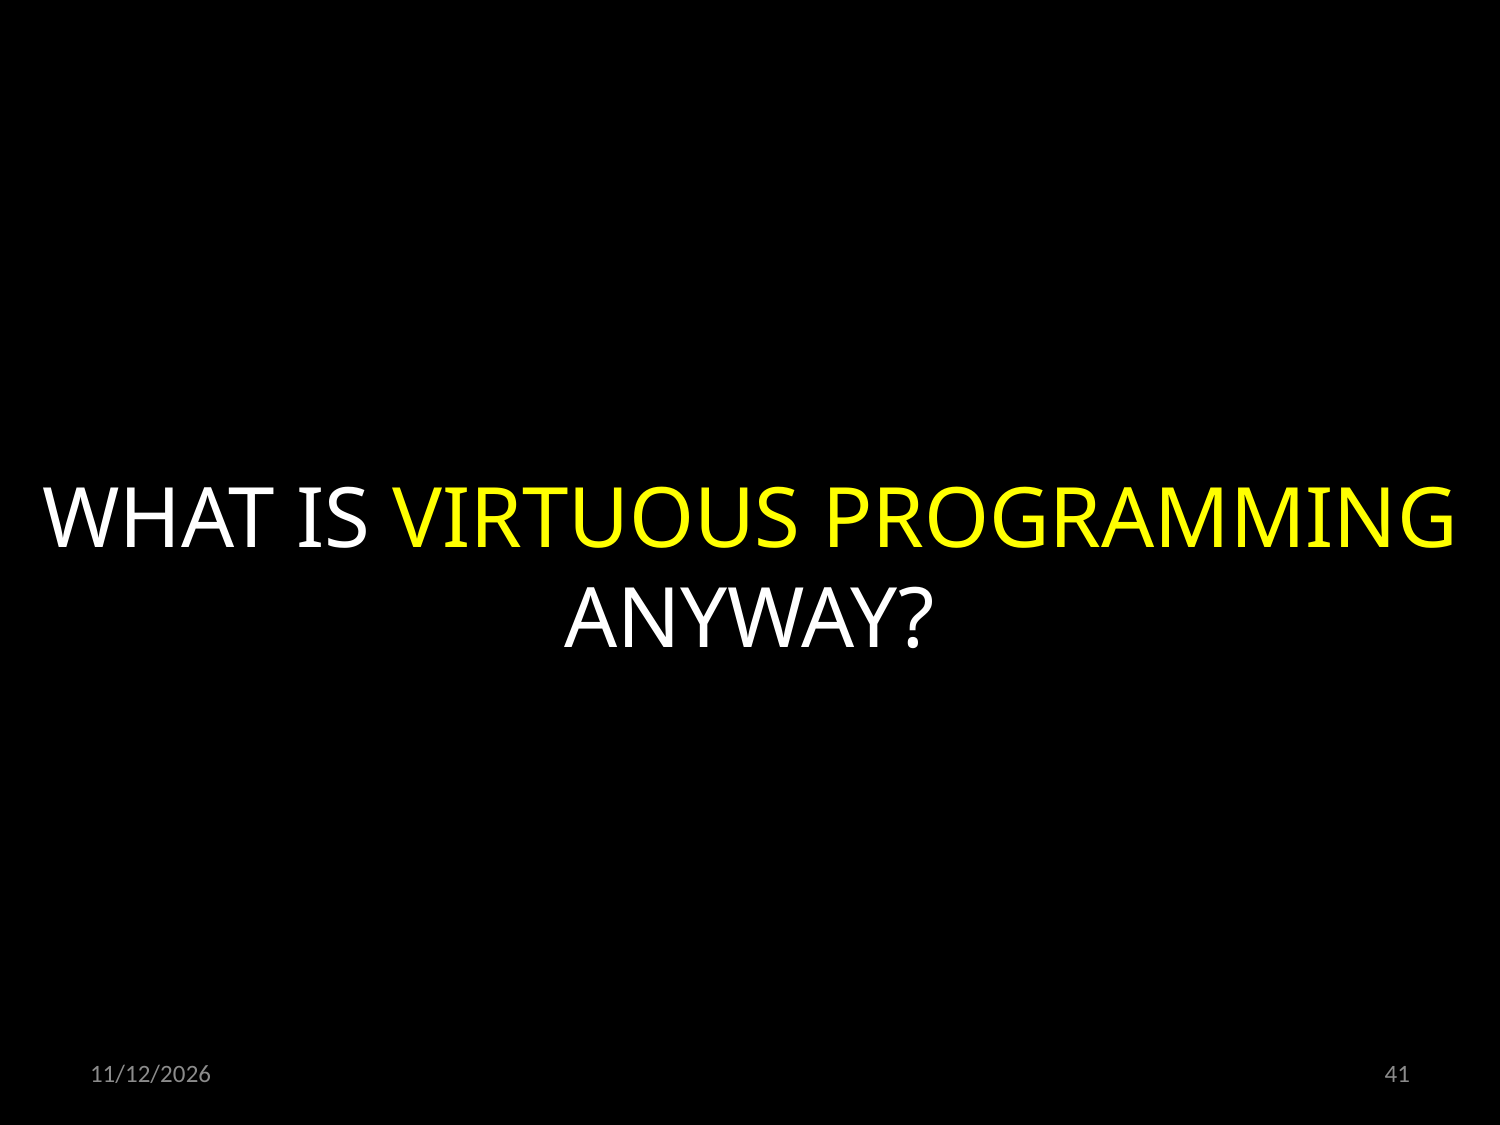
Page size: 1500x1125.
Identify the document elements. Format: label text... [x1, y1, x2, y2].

slide_number 41 [1074, 1042, 1425, 1103]
list WHAT IS VIRTUOUS PROGRAMMING ANYWAY? [0, 457, 1500, 559]
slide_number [75, 1042, 425, 1103]
